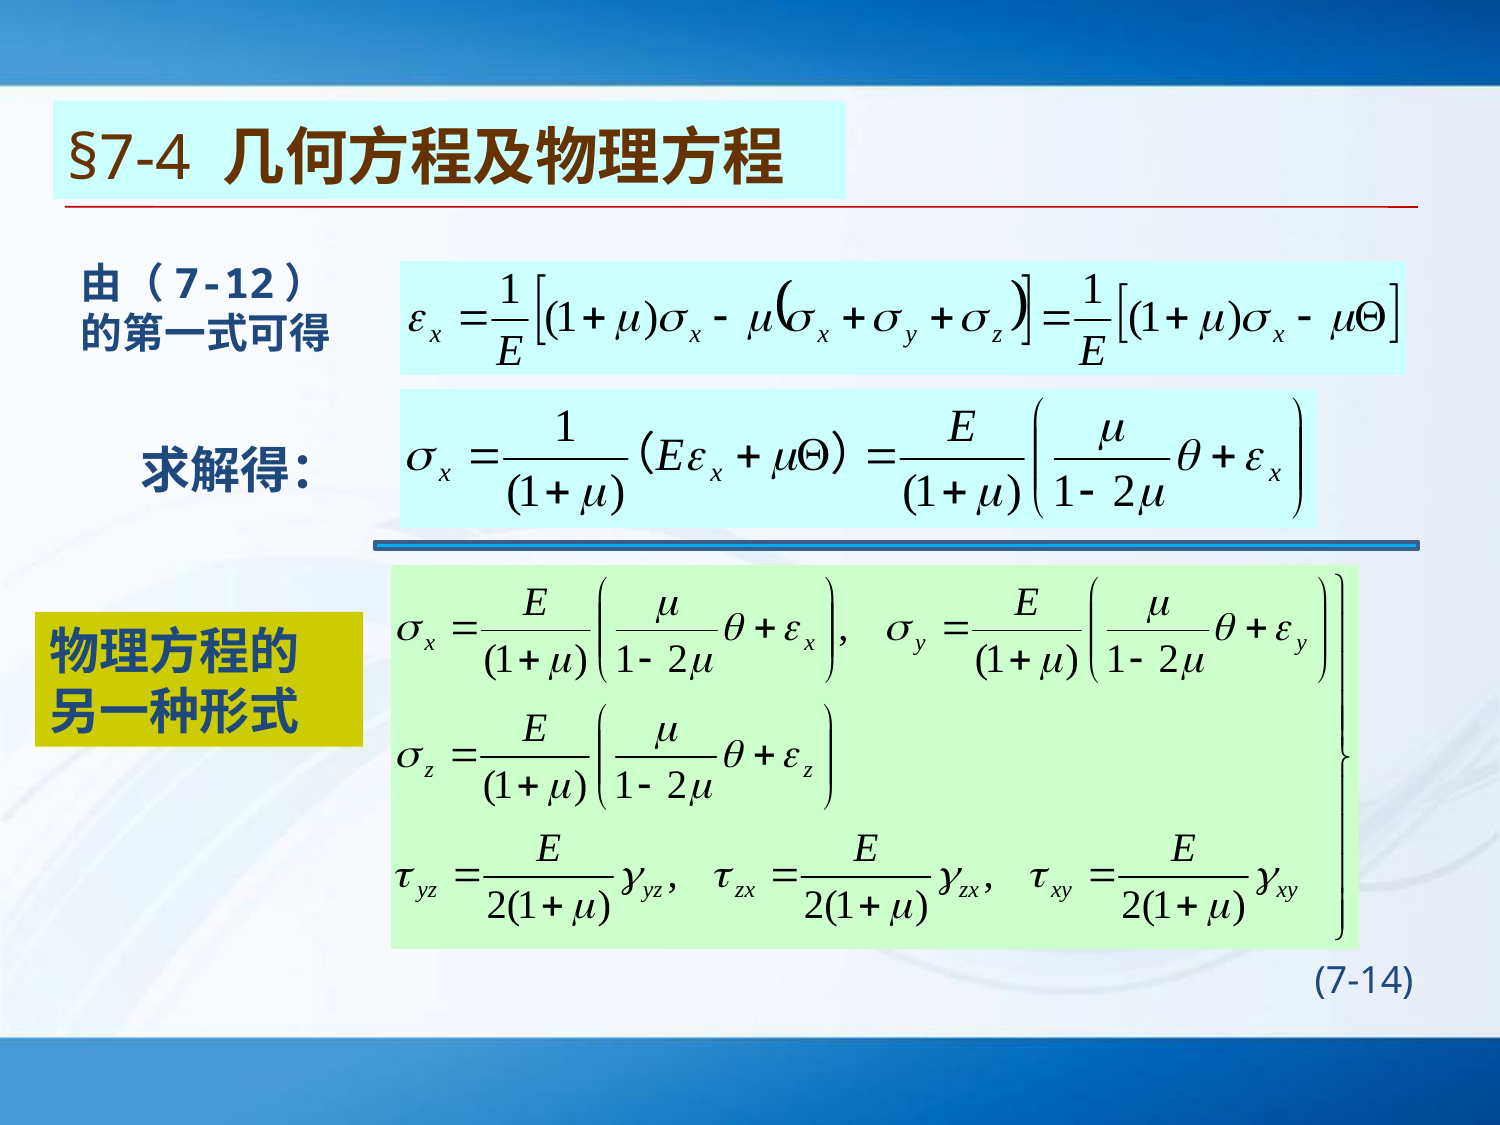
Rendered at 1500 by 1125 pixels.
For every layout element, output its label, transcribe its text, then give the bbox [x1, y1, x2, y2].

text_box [400, 389, 1318, 529]
text_box §7-4 几何方程及物理方程 [53, 100, 847, 200]
text_box [373, 540, 1420, 551]
text_box 物理方程的另一种形式 [35, 611, 364, 747]
text_box 由（7-12）的第一式可得 [66, 249, 364, 365]
text_box (7-14) [1299, 949, 1500, 1009]
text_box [400, 261, 1407, 376]
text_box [390, 564, 1360, 950]
text_box 求解得： [125, 430, 394, 506]
picture [0, 0, 1500, 1125]
